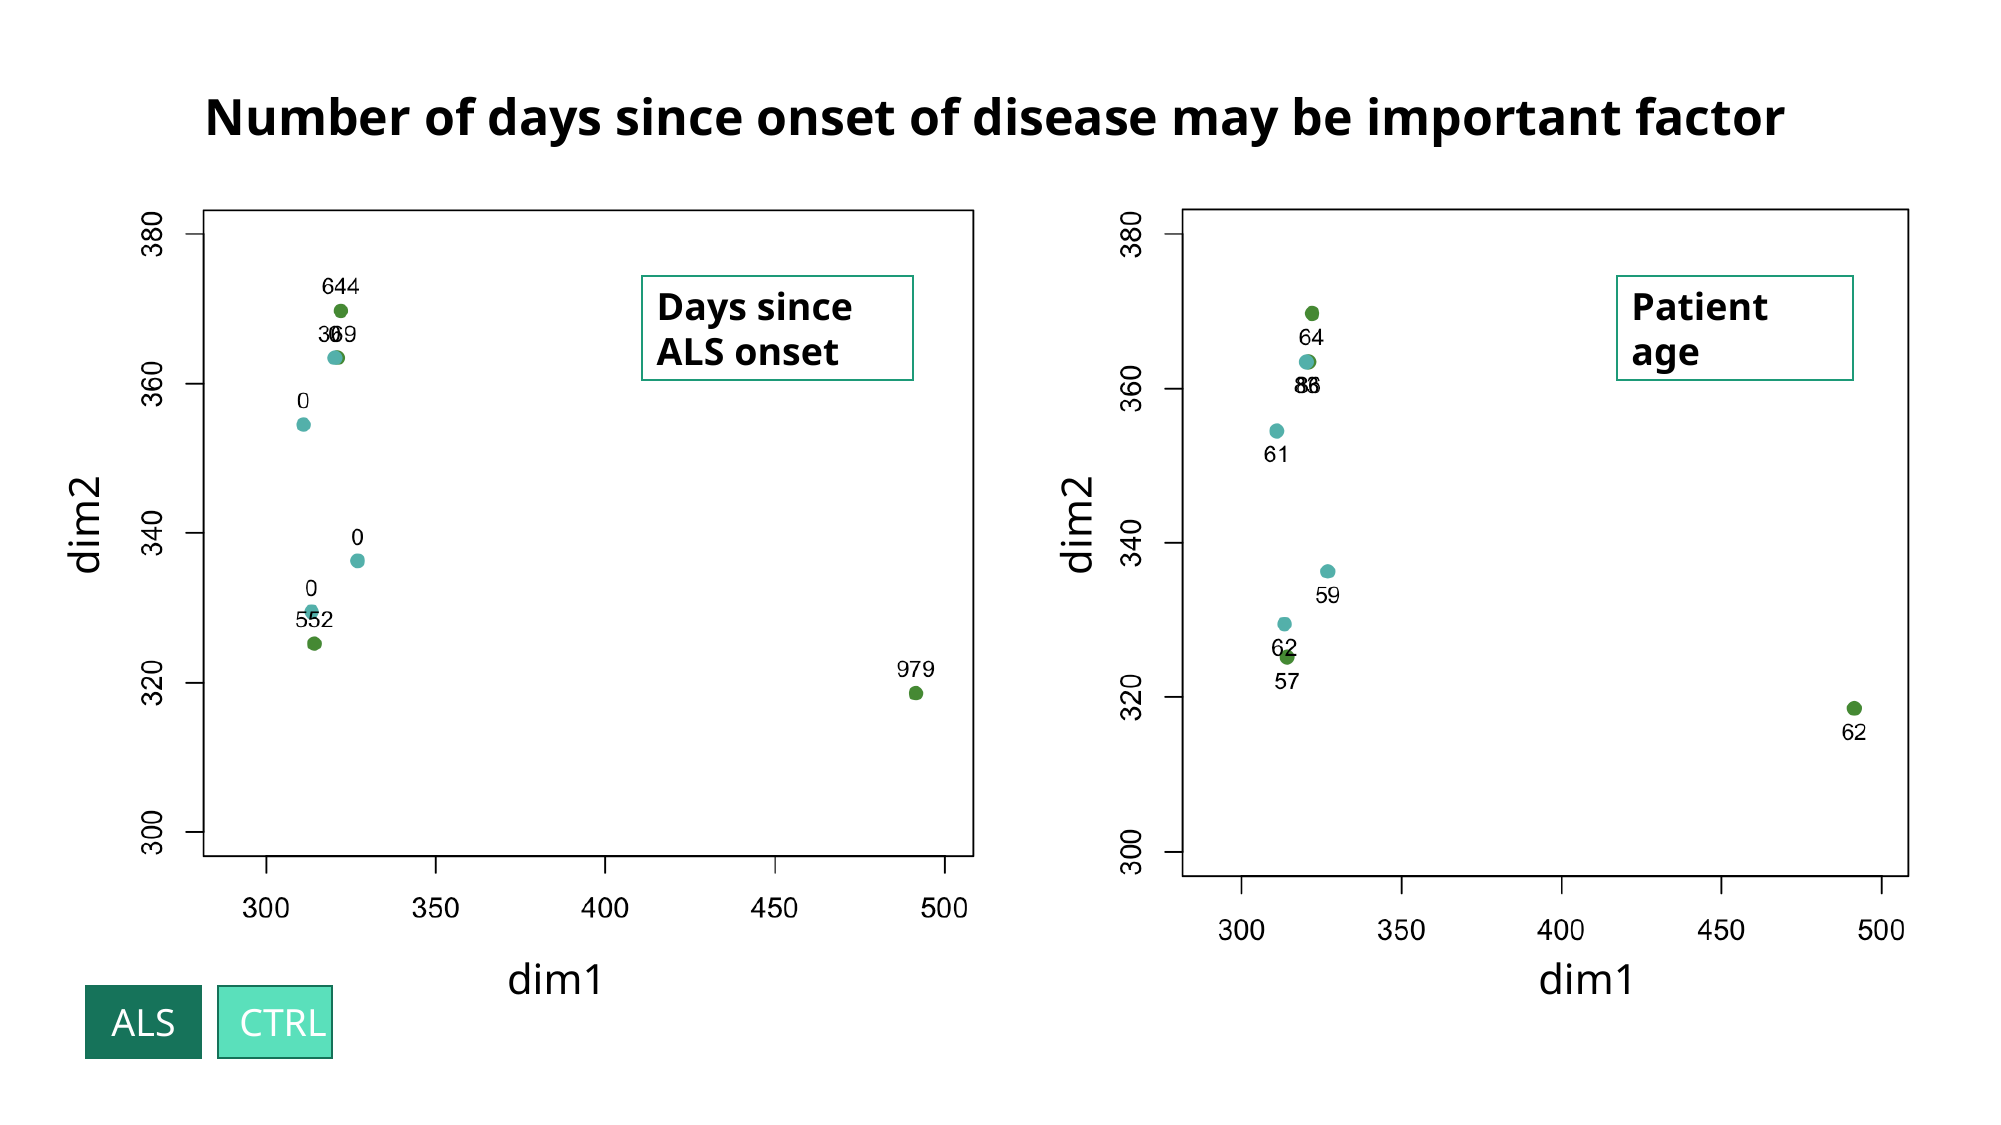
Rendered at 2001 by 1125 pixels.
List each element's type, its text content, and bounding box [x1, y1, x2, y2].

picture [119, 175, 995, 946]
text_box CTRL [224, 991, 342, 1052]
text_box dim2 [1042, 460, 1075, 590]
text_box dim2 [50, 460, 115, 590]
text_box dim1 [1523, 984, 1653, 1011]
text_box ALS [96, 991, 191, 1052]
text_box [217, 985, 333, 1059]
text_box Number of days since onset of disease may be important factor [98, 78, 1907, 153]
text_box dim1 [492, 946, 622, 1011]
text_box [85, 985, 202, 1059]
picture [1075, 175, 1972, 984]
